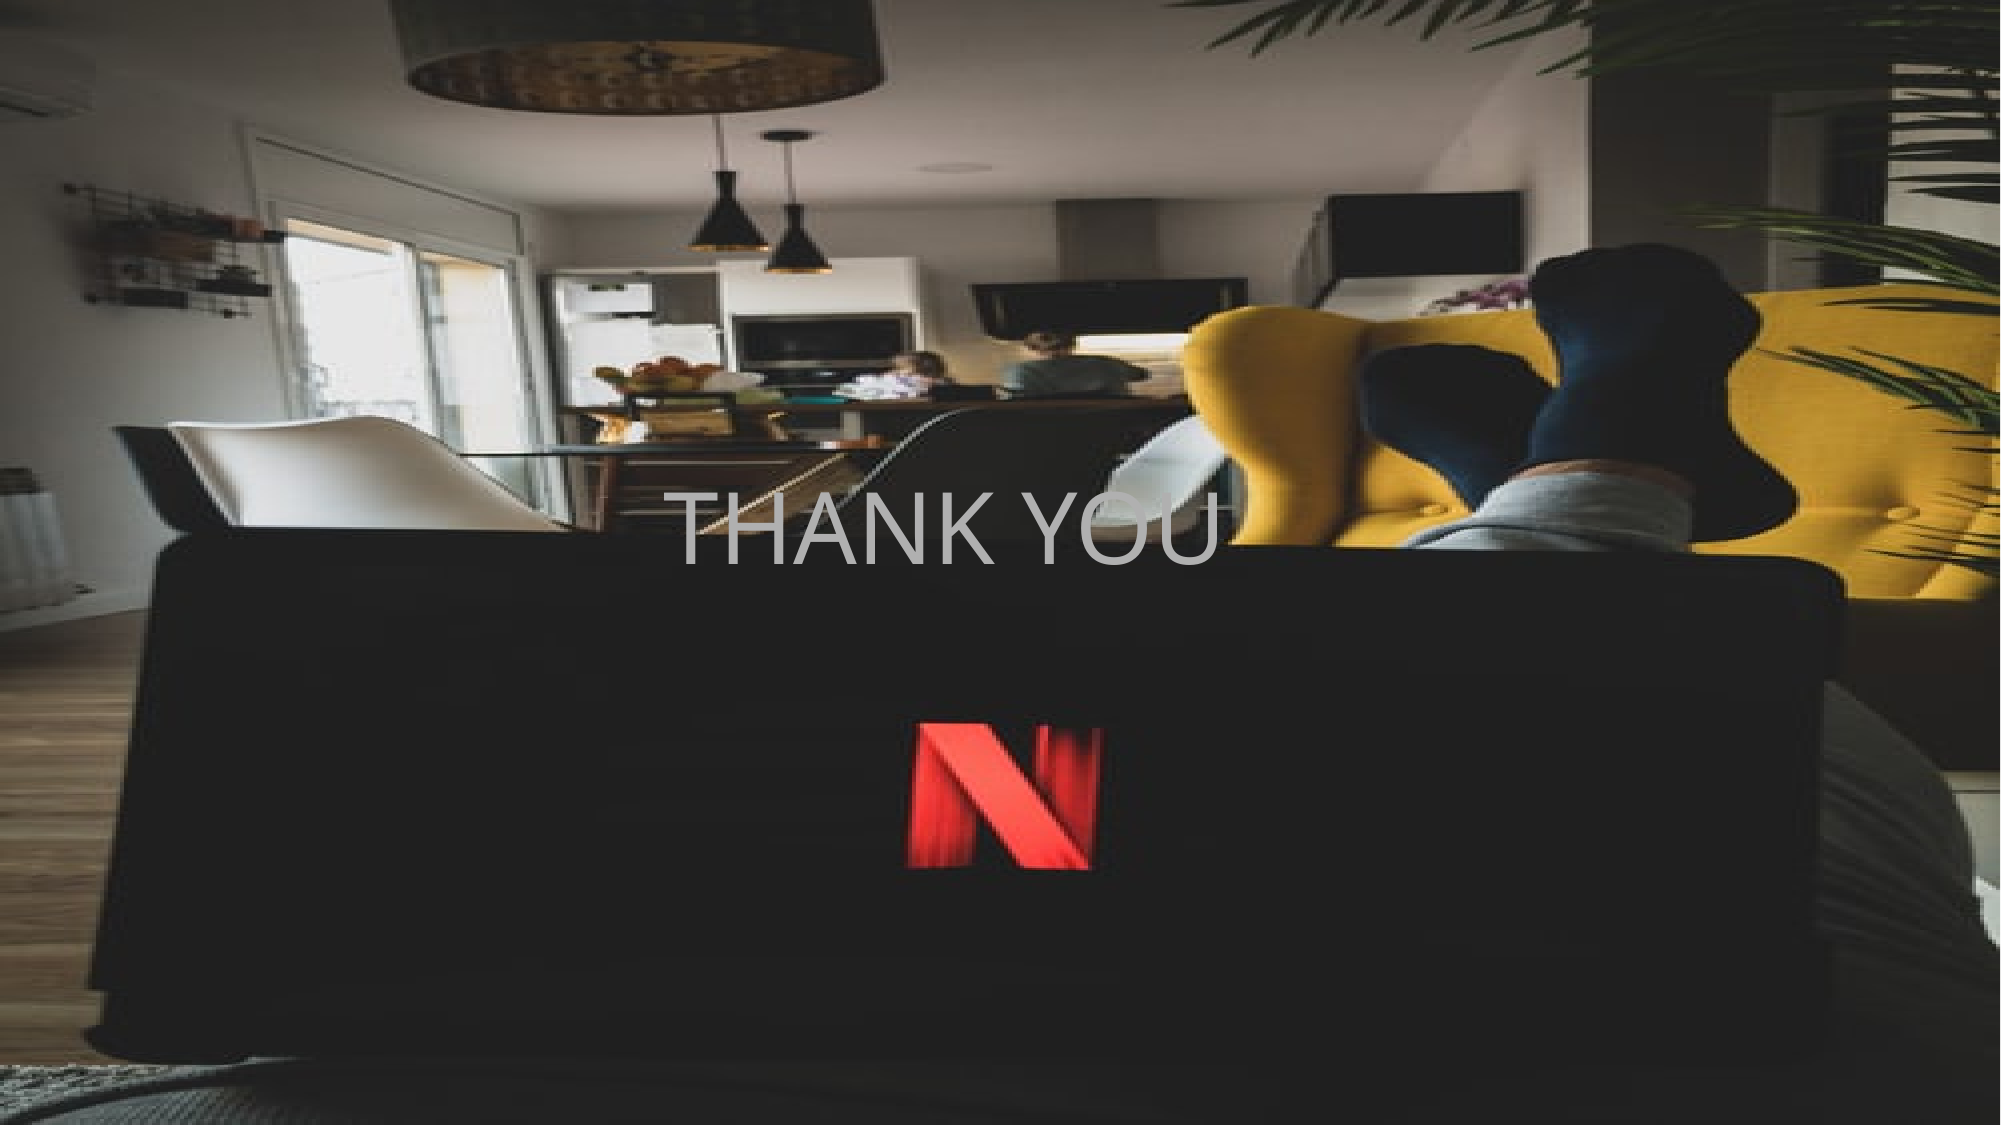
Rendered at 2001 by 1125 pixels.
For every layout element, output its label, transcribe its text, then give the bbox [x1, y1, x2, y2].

picture [0, 0, 2001, 1125]
text_box THANK YOU [649, 457, 1242, 592]
